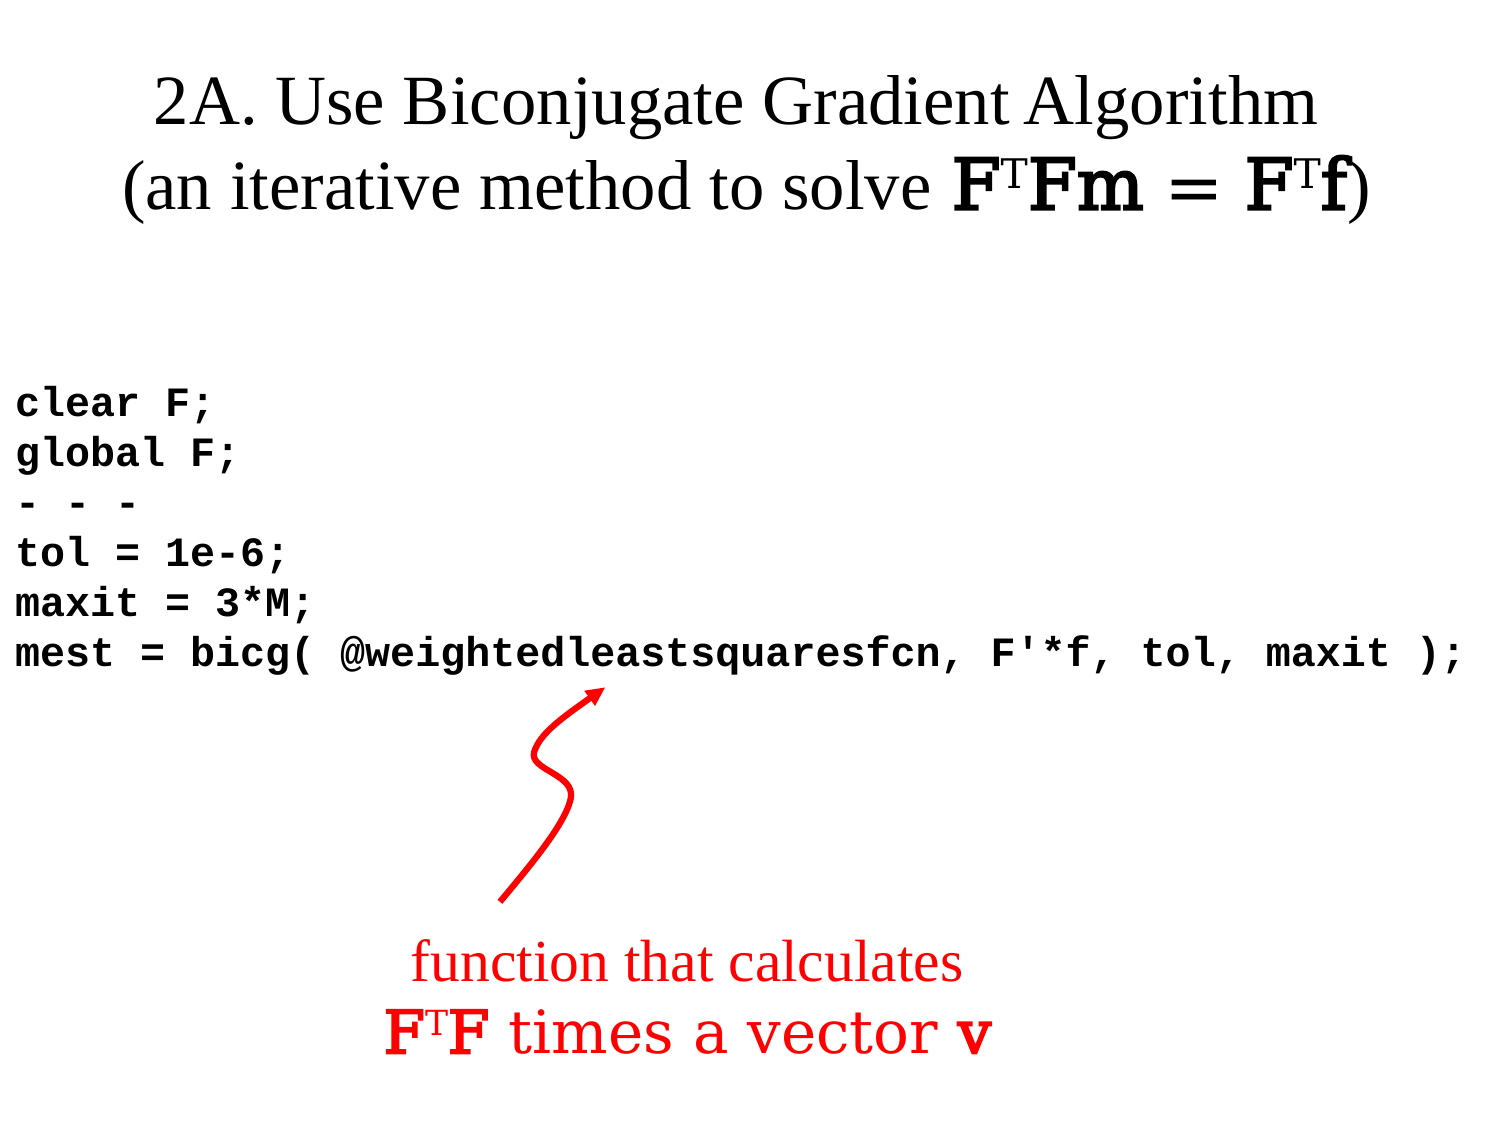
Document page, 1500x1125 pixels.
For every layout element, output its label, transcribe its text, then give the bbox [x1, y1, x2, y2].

title 2A. Use Biconjugate Gradient Algorithm (an iterative method to solve FTFm = FTf) [0, 45, 1475, 233]
text_box [499, 687, 605, 903]
text_box clear F; global F; - - - tol = 1e-6; maxit = 3*M; mest = bicg( @weightedleastsquaresfcn, F'*f, tol, maxit ); [0, 367, 1500, 683]
text_box function that calculates FTF times a vector v [362, 912, 1013, 1075]
